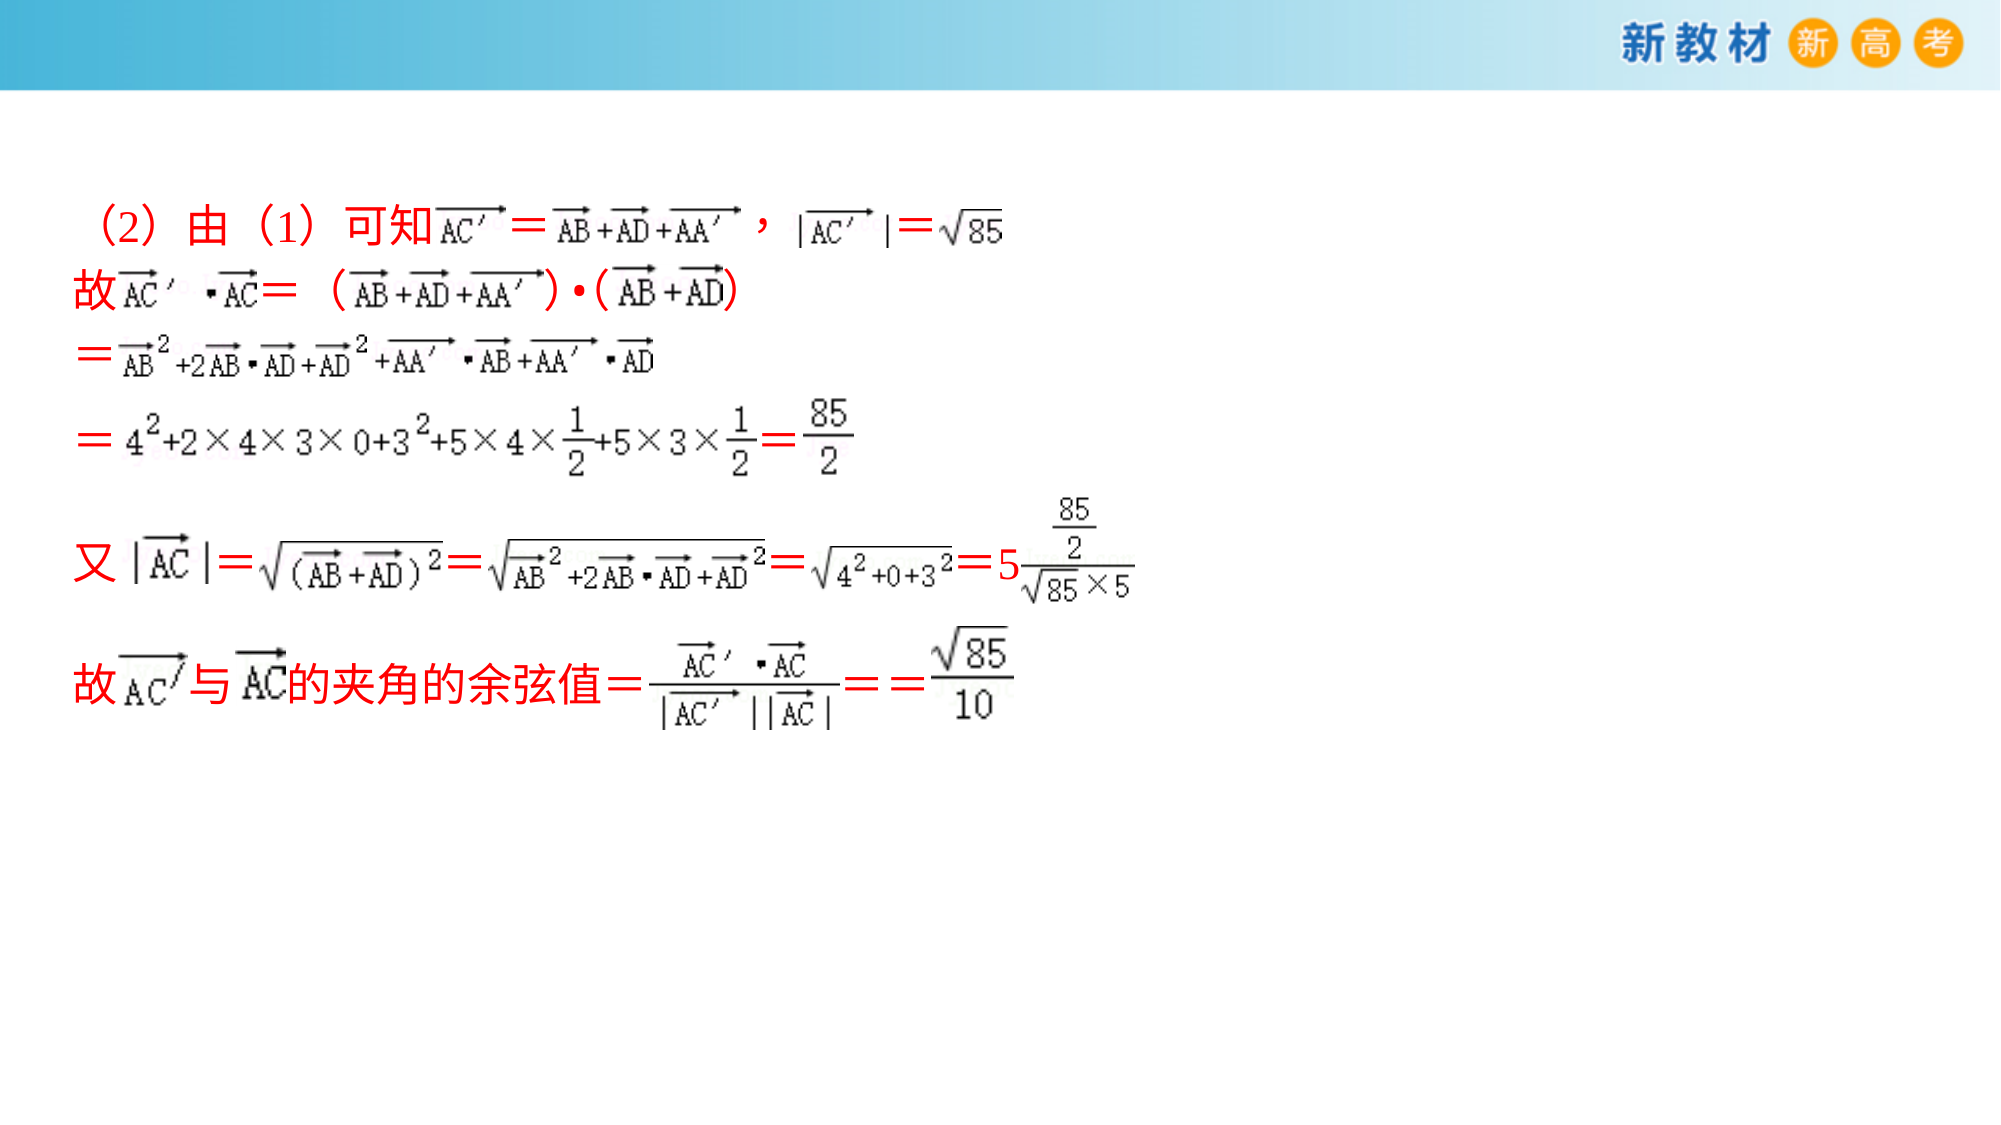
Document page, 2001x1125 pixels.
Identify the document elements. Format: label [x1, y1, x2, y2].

text_box [43, 194, 1863, 1125]
picture [0, 0, 2001, 1125]
